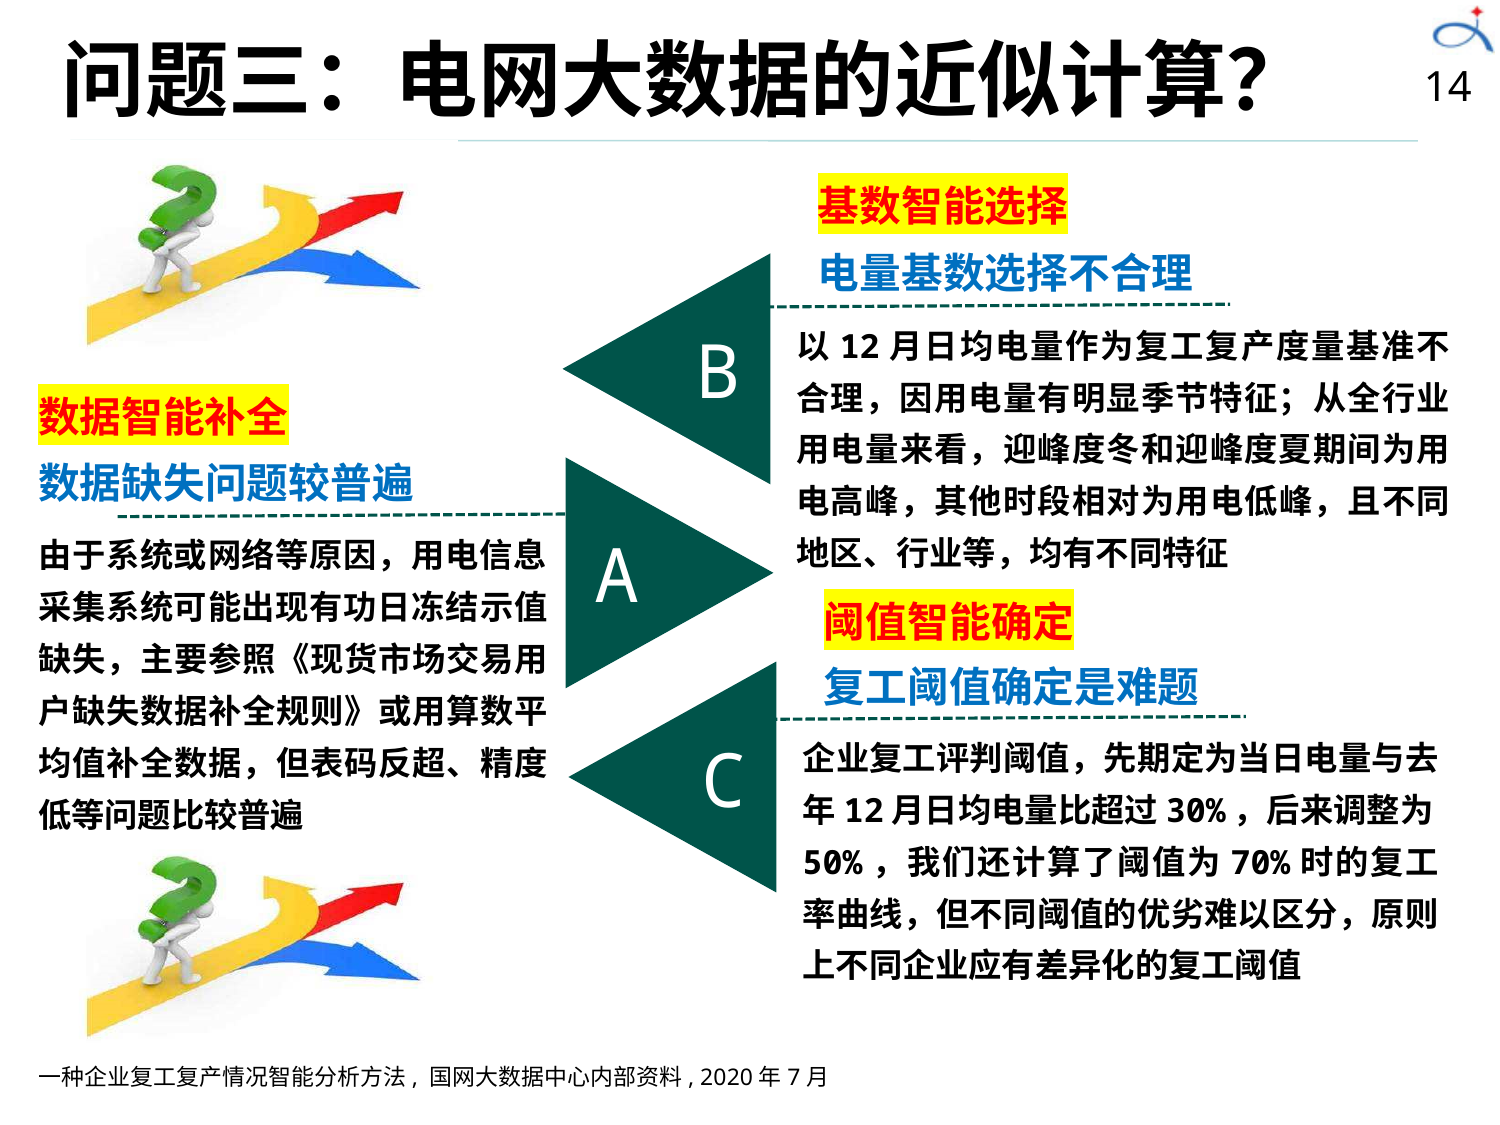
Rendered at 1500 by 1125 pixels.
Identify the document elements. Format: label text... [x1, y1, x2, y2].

picture [1432, 5, 1495, 55]
text_box 数据缺失问题较普遍 [23, 449, 502, 515]
picture [23, 140, 458, 357]
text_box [751, 303, 1231, 308]
picture [23, 831, 458, 1048]
text_box 14 [1406, 58, 1487, 119]
text_box C [568, 661, 777, 893]
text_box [767, 716, 1247, 720]
text_box 以12月日均电量作为复工复产度量基准不合理，因用电量有明显季节特征；从全行业用电量来看，迎峰度冬和迎峰度夏期间为用电高峰，其他时段相对为用电低峰，且不同地区、行业等，均有不同特征 [781, 305, 1465, 580]
text_box 基数智能选择 [803, 172, 1207, 238]
text_box 企业复工评判阈值，先期定为当日电量与去年12月日均电量比超过30%，后来调整为50%，我们还计算了阈值为70%时的复工率曲线，但不同阈值的优劣难以区分，原则上不同企业应有差异化的复工阈值 [787, 717, 1454, 992]
text_box B [562, 253, 771, 485]
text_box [117, 513, 596, 517]
text_box 数据智能补全 [23, 383, 423, 449]
title 问题三：电网大数据的近似计算？ [46, 11, 1419, 143]
text_box 由于系统或网络等原因，用电信息采集系统可能出现有功日冻结示值缺失，主要参照《现货市场交易用户缺失数据补全规则》或用算数平均值补全数据，但表码反超、精度低等问题比较普遍 [23, 515, 563, 841]
text_box 电量基数选择不合理 [803, 239, 1282, 304]
text_box 复工阈值确定是难题 [809, 653, 1289, 718]
list 一种企业复工复产情况智能分析方法, 国网大数据中心内部资料, 2020年7月 [23, 1054, 1442, 1125]
text_box 阈值智能确定 [809, 588, 1213, 654]
text_box A [565, 457, 774, 689]
